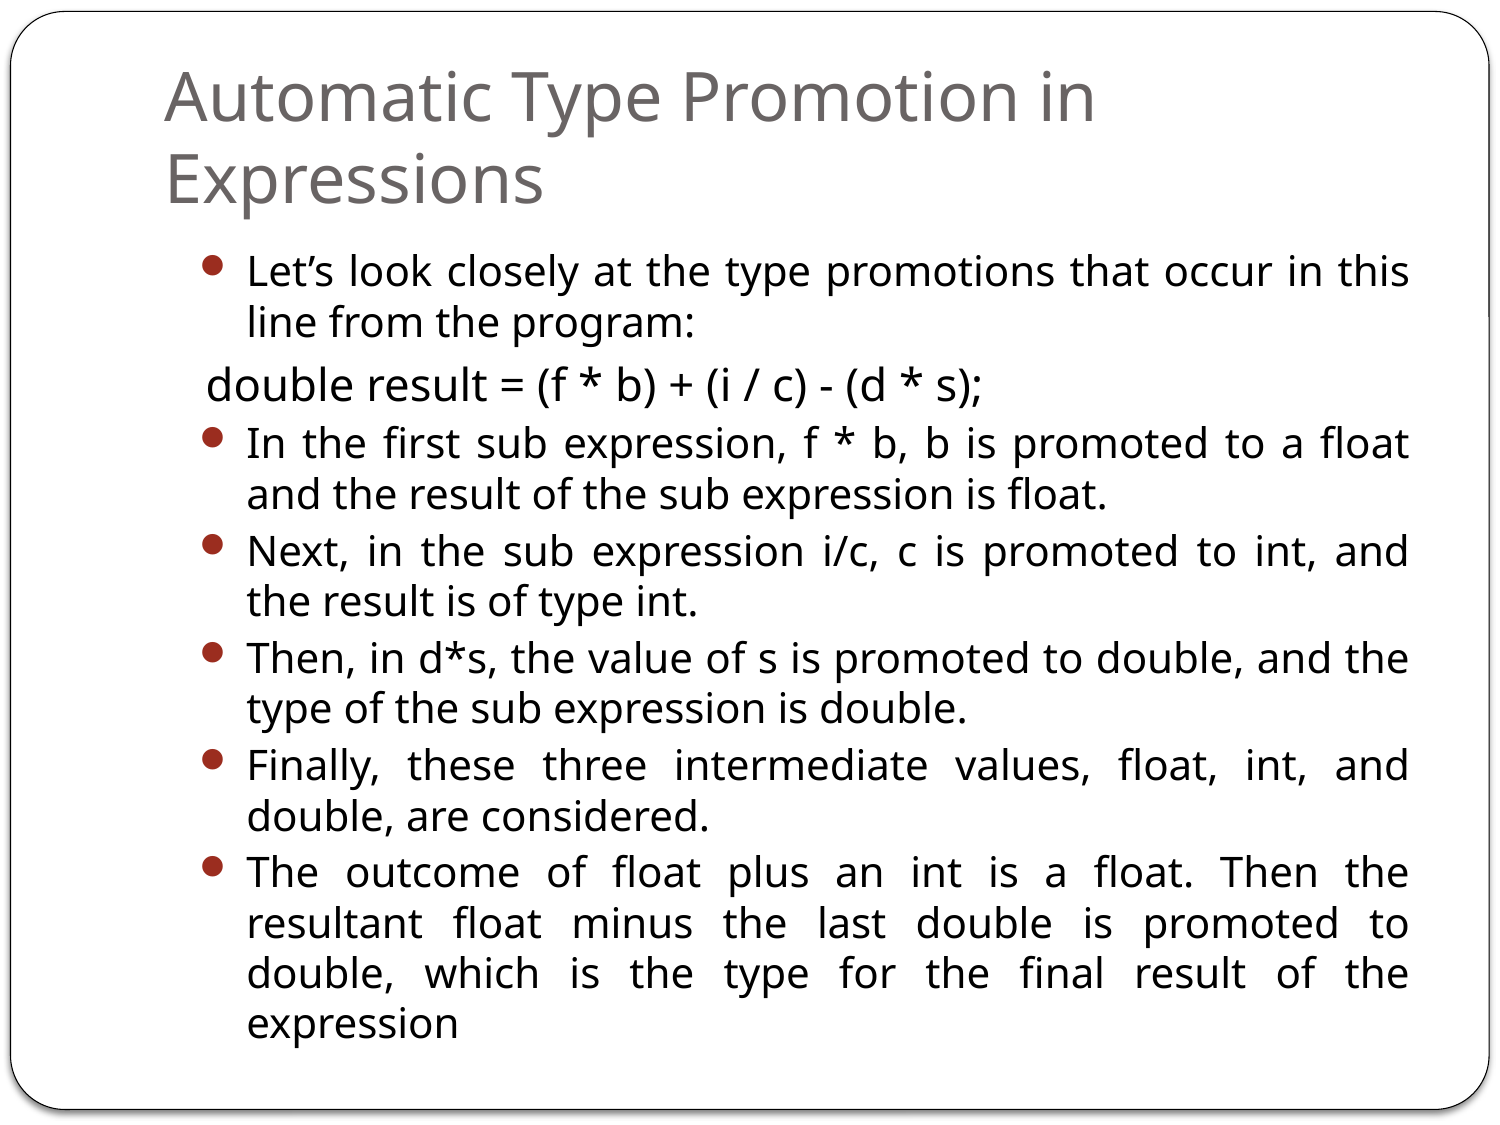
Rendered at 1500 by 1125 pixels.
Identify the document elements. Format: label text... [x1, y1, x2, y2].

list Let’s look closely at the type promotions that occur in this line from the program: double result = (f * b) + (i / c) - (d * s); In the first sub expression, f * b, b is promoted to a float and the result of the sub expression is float. Next, in the sub expression i/c, c is promoted to int, and the result is of type int. Then, in d*s, the value of s is promoted to double, and the type of the sub expression is double. Finally, these three intermediate values, float, int, and double, are considered. The outcome of float plus an int is a float. Then the resultant float minus the last double is promoted to double, which is the type for the final result of the expression [150, 237, 1425, 1063]
title Automatic Type Promotion in Expressions [150, 45, 1425, 233]
